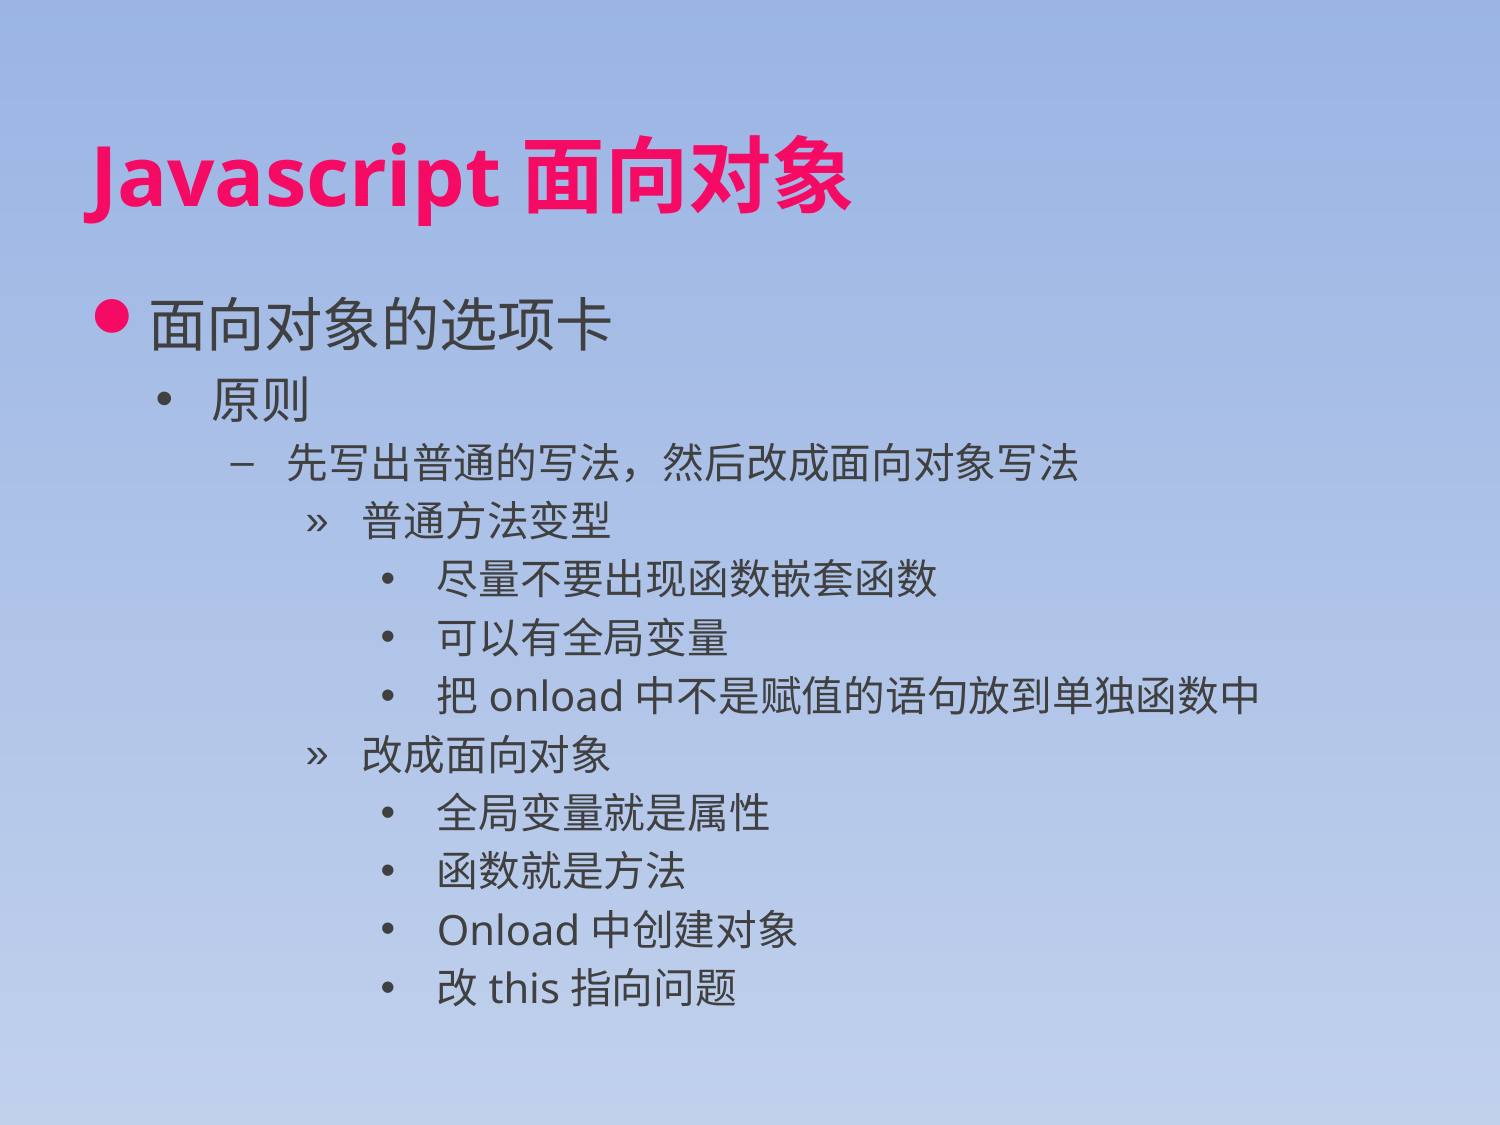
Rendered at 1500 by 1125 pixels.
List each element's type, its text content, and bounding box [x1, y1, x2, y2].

title Javascript面向对象 [74, 79, 1426, 268]
list 面向对象的选项卡 原则 先写出普通的写法，然后改成面向对象写法 普通方法变型 尽量不要出现函数嵌套函数 可以有全局变量 把onload中不是赋值的语句放到单独函数中 改成面向对象 全局变量就是属性 函数就是方法 Onload中创建对象 改this指向问题 [74, 280, 1426, 1024]
